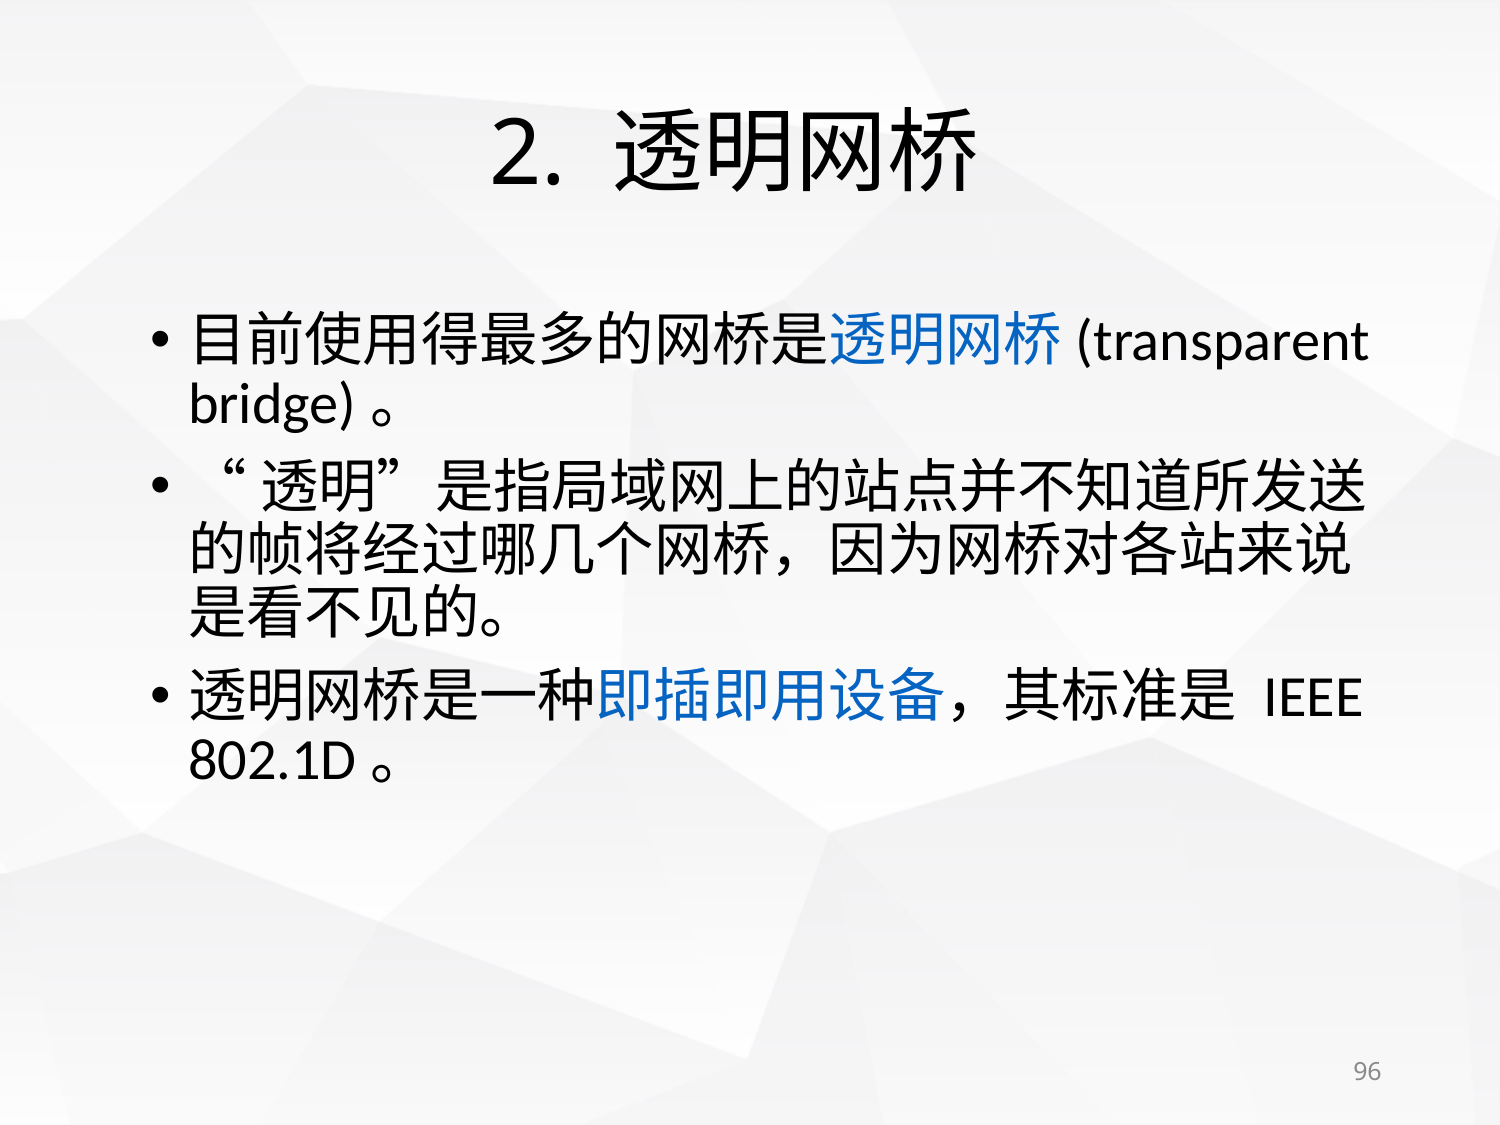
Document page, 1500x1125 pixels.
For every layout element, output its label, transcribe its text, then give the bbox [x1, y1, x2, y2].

picture [0, 0, 1500, 1125]
list 目前使用得最多的网桥是透明网桥(transparent bridge)。 “透明”是指局域网上的站点并不知道所发送的帧将经过哪几个网桥，因为网桥对各站来说是看不见的。 透明网桥是一种即插即用设备，其标准是 IEEE 802.1D。 [135, 302, 1424, 1001]
title 2. 透明网桥 [68, 35, 1400, 275]
slide_number 96 [1059, 1042, 1397, 1103]
